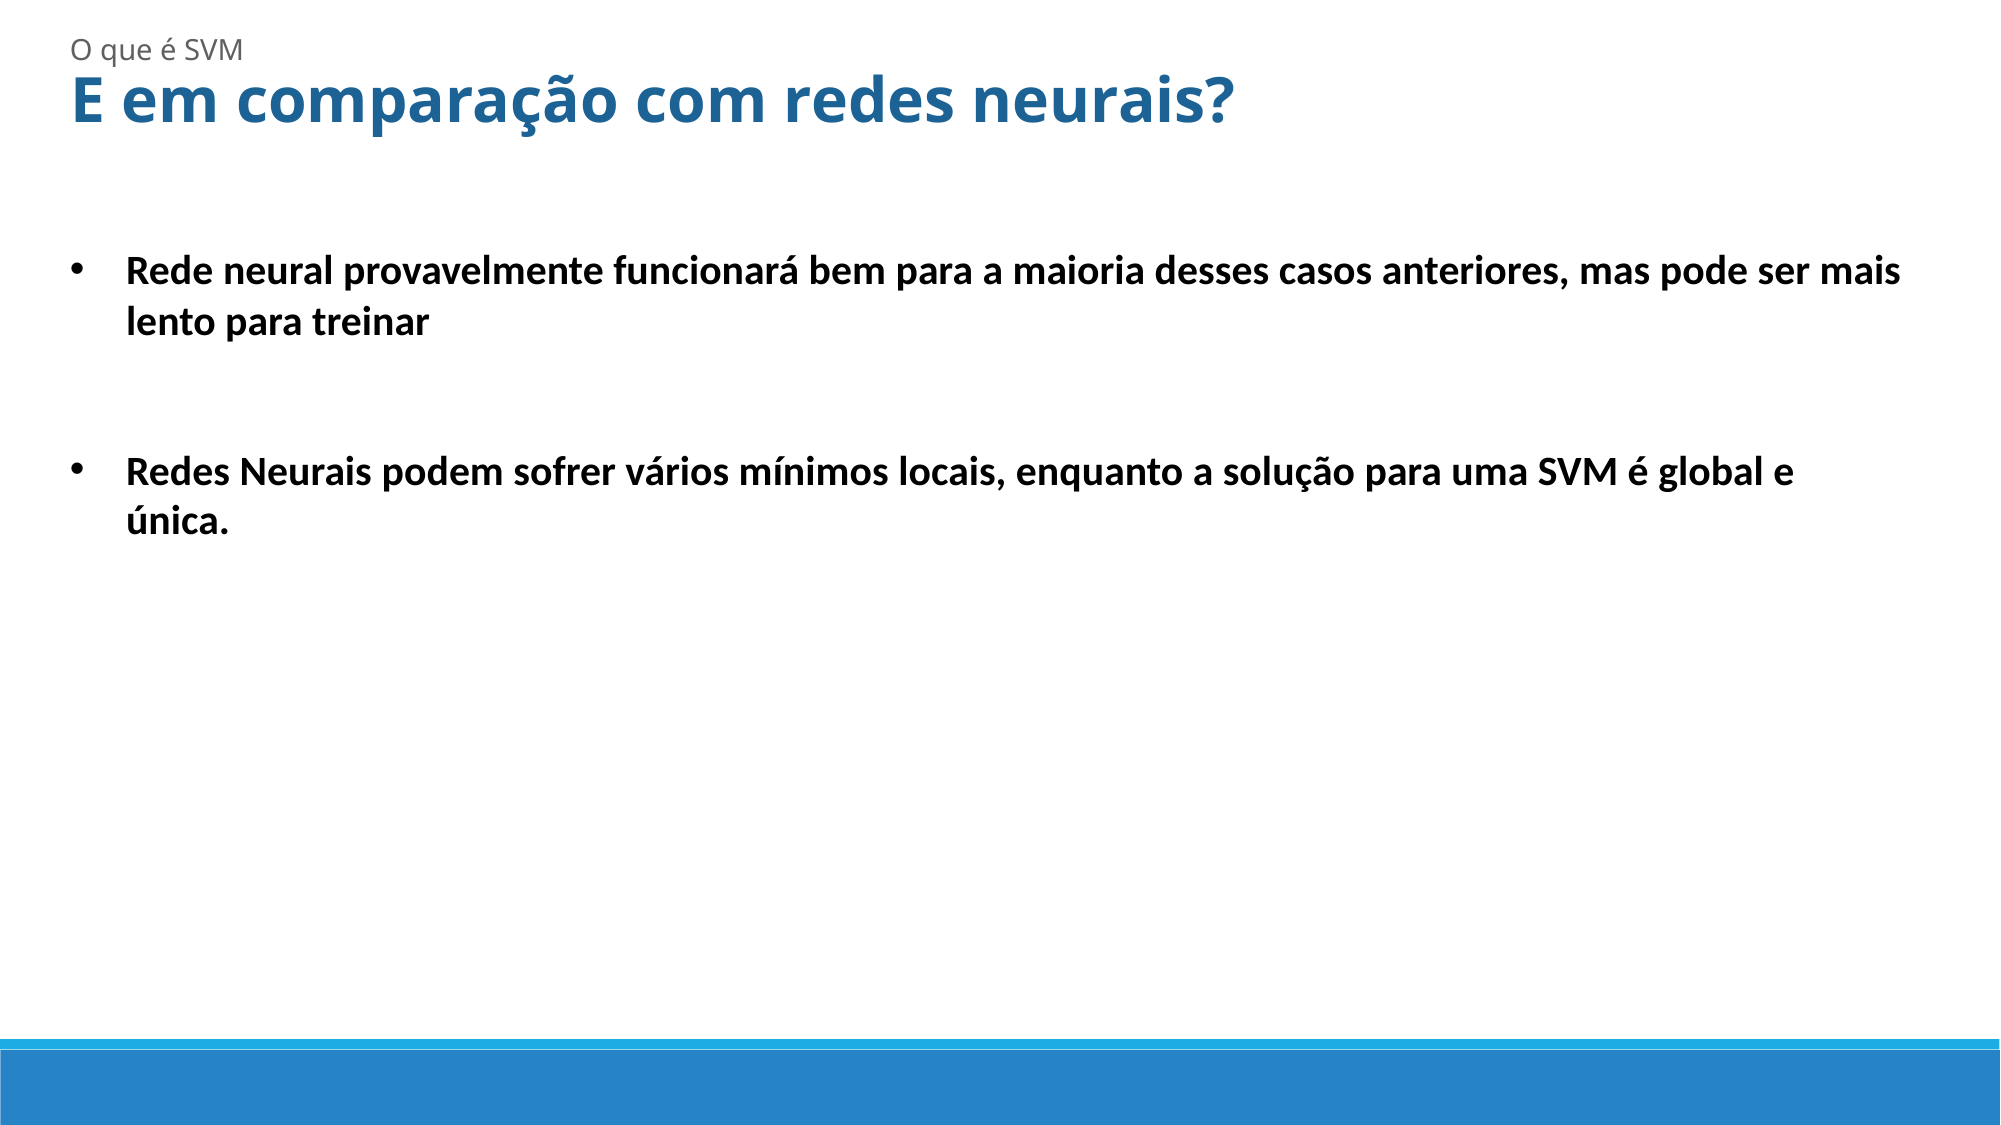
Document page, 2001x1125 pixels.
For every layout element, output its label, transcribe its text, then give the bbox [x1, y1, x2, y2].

text_box O que é SVM [55, 27, 1945, 60]
text_box E em comparação com redes neurais? [55, 60, 1945, 124]
text_box Rede neural provavelmente funcionará bem para a maioria desses casos anteriores, mas pode ser mais lento para treinar Redes Neurais podem sofrer vários mínimos locais, enquanto a solução para uma SVM é global e única. [55, 235, 1920, 601]
